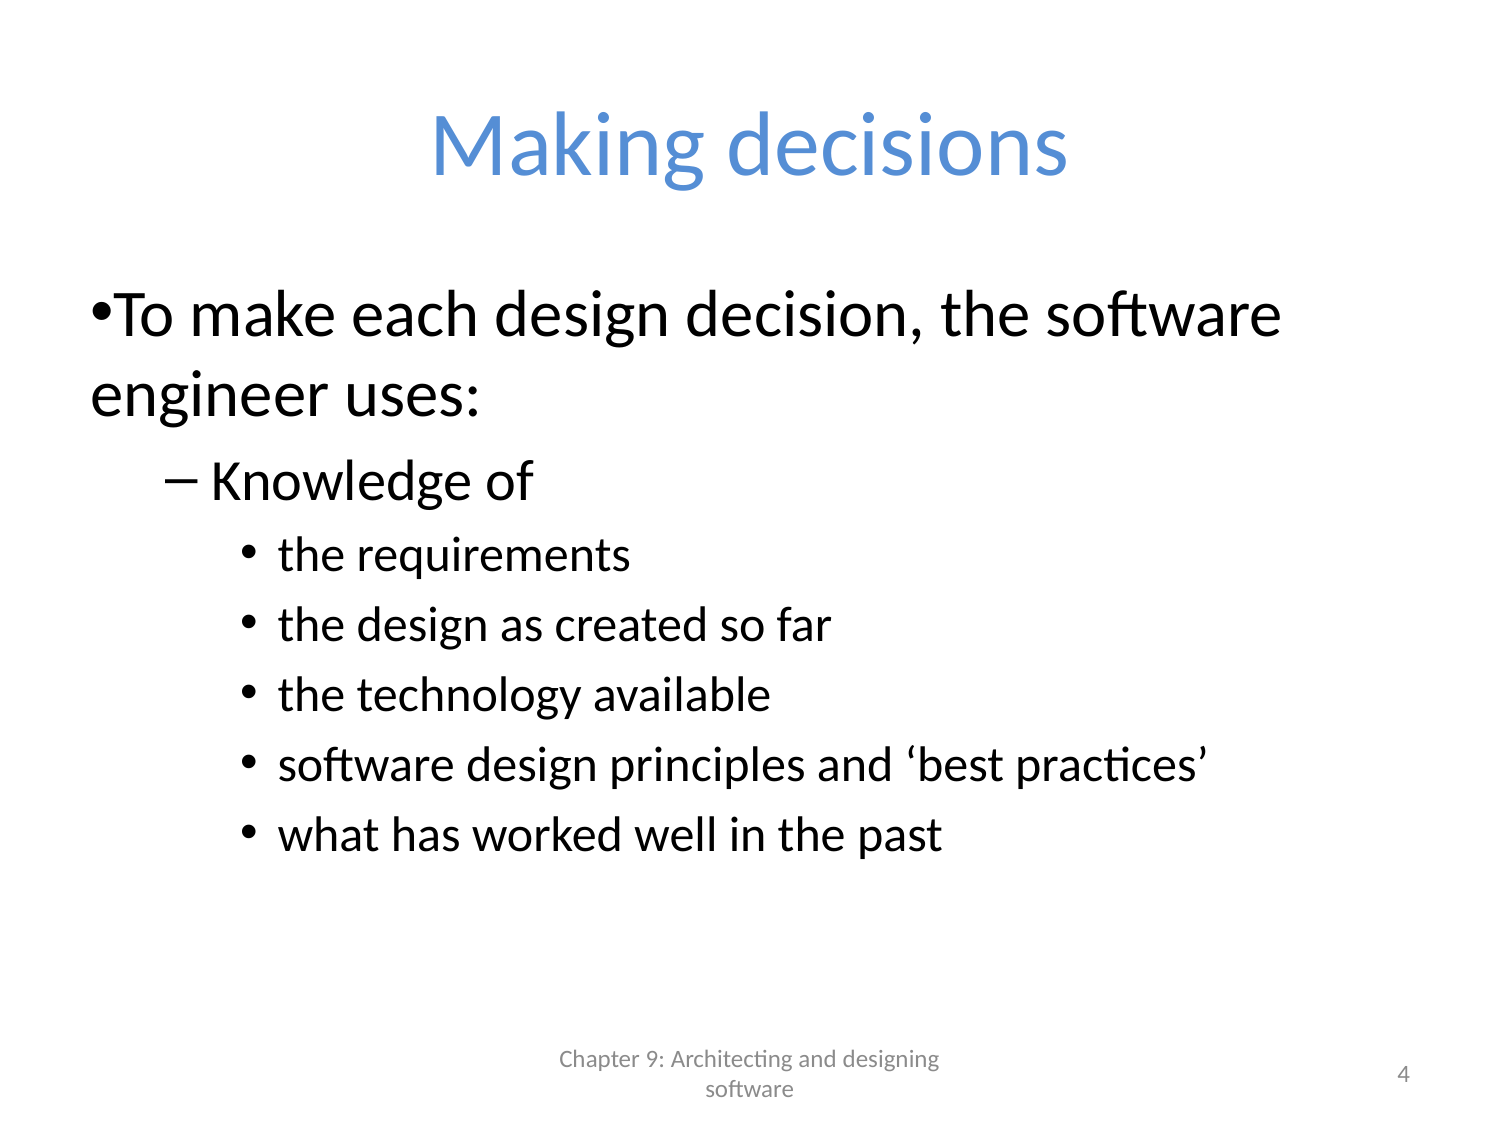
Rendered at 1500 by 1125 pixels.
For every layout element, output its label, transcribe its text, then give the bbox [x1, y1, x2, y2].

list To make each design decision, the software engineer uses: Knowledge of the requirements the design as created so far the technology available software design principles and ‘best practices’ what has worked well in the past [75, 262, 1425, 1005]
footer Chapter 9: Architecting and designing software [512, 1042, 988, 1103]
slide_number 4 [1074, 1042, 1425, 1103]
title Making decisions [75, 45, 1425, 233]
